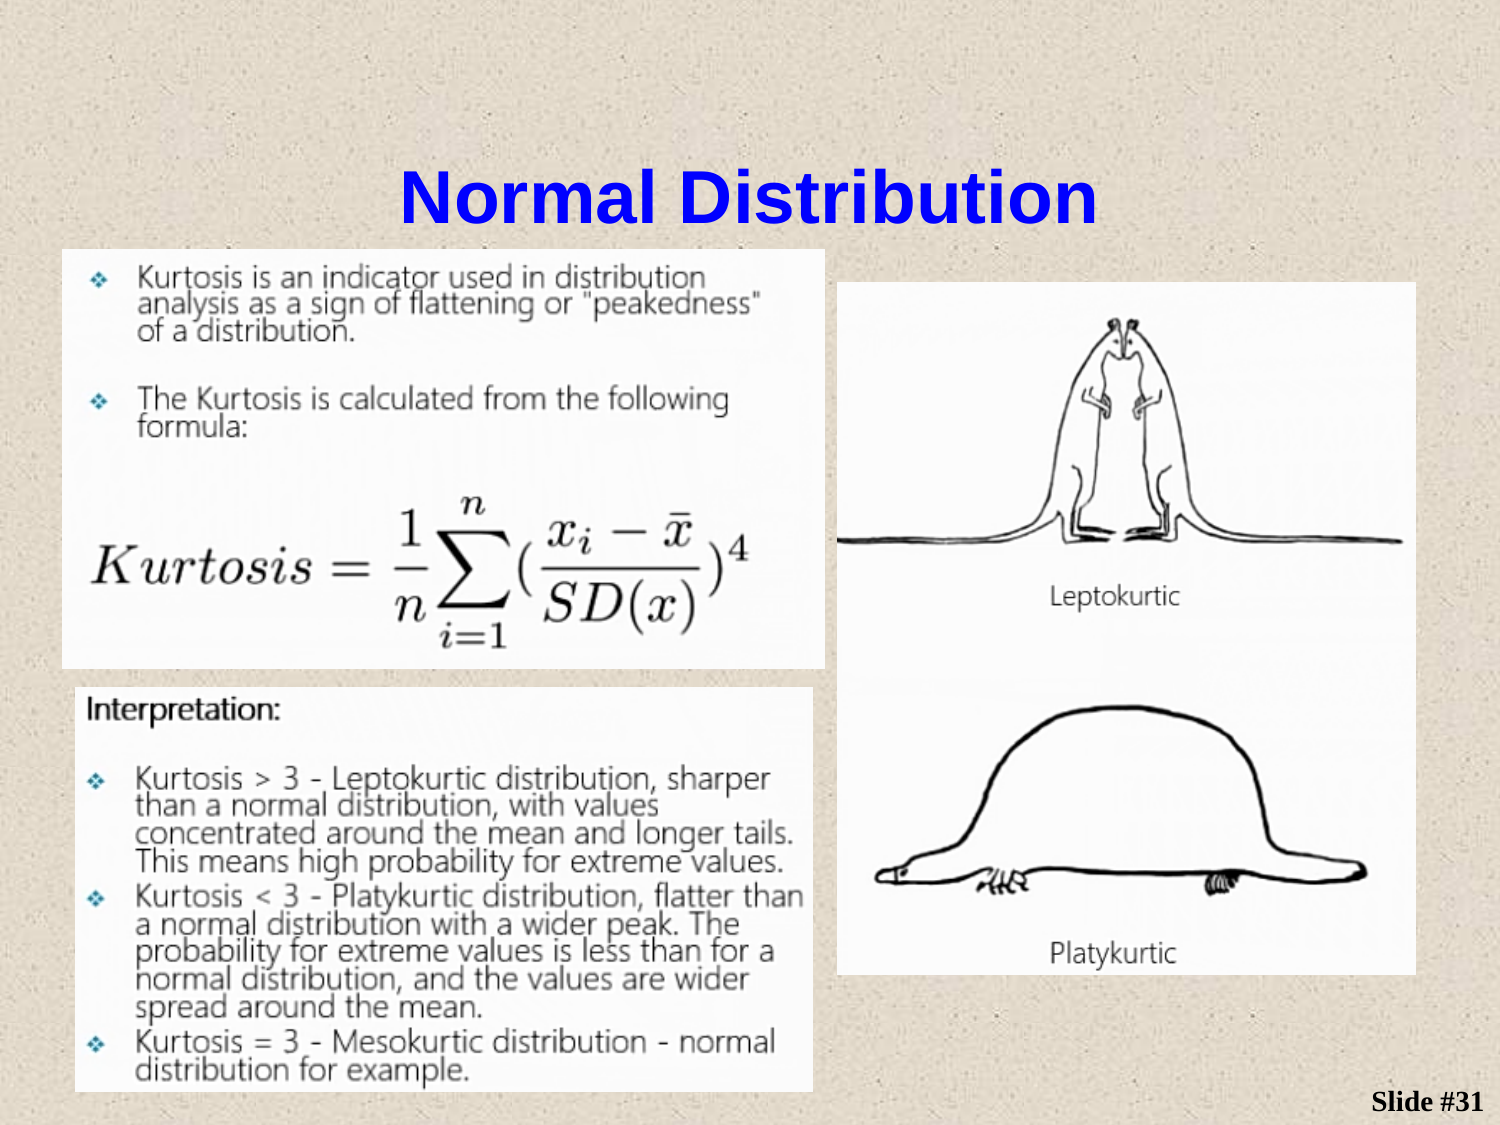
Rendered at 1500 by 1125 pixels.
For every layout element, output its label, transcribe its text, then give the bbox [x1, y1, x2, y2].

slide_number Slide #31 [1337, 1074, 1500, 1113]
picture [0, 0, 1500, 1125]
title Normal Distribution [112, 99, 1388, 288]
